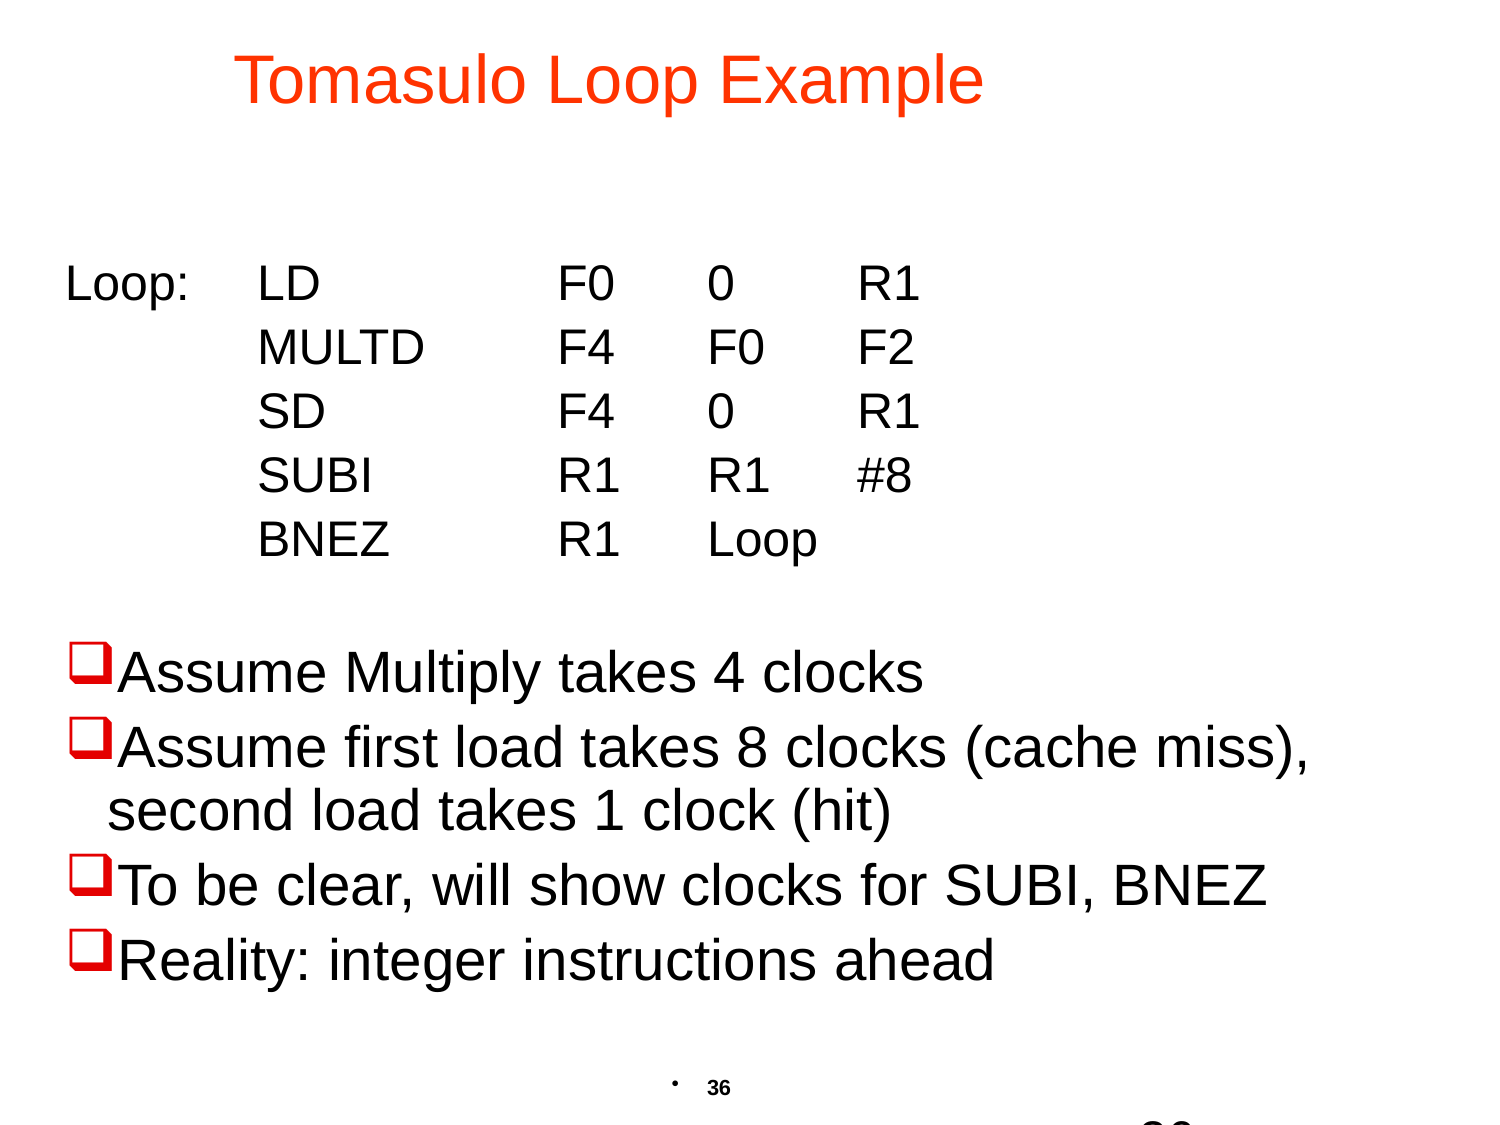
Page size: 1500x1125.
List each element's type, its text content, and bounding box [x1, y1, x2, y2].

title Tomasulo Loop Example [218, 2, 1394, 150]
list Loop: LD F0 0 R1 MULTD F4 F0 F2 SD F4 0 R1 SUBI R1 R1 #8 BNEZ R1 Loop Assume Multiply takes 4 clocks Assume first load takes 8 clocks (cache miss), second load takes 1 clock (hit) To be clear, will show clocks for SUBI, BNEZ Reality: integer instructions ahead [50, 249, 1450, 1075]
slide_number 36 [1124, 1098, 1500, 1125]
